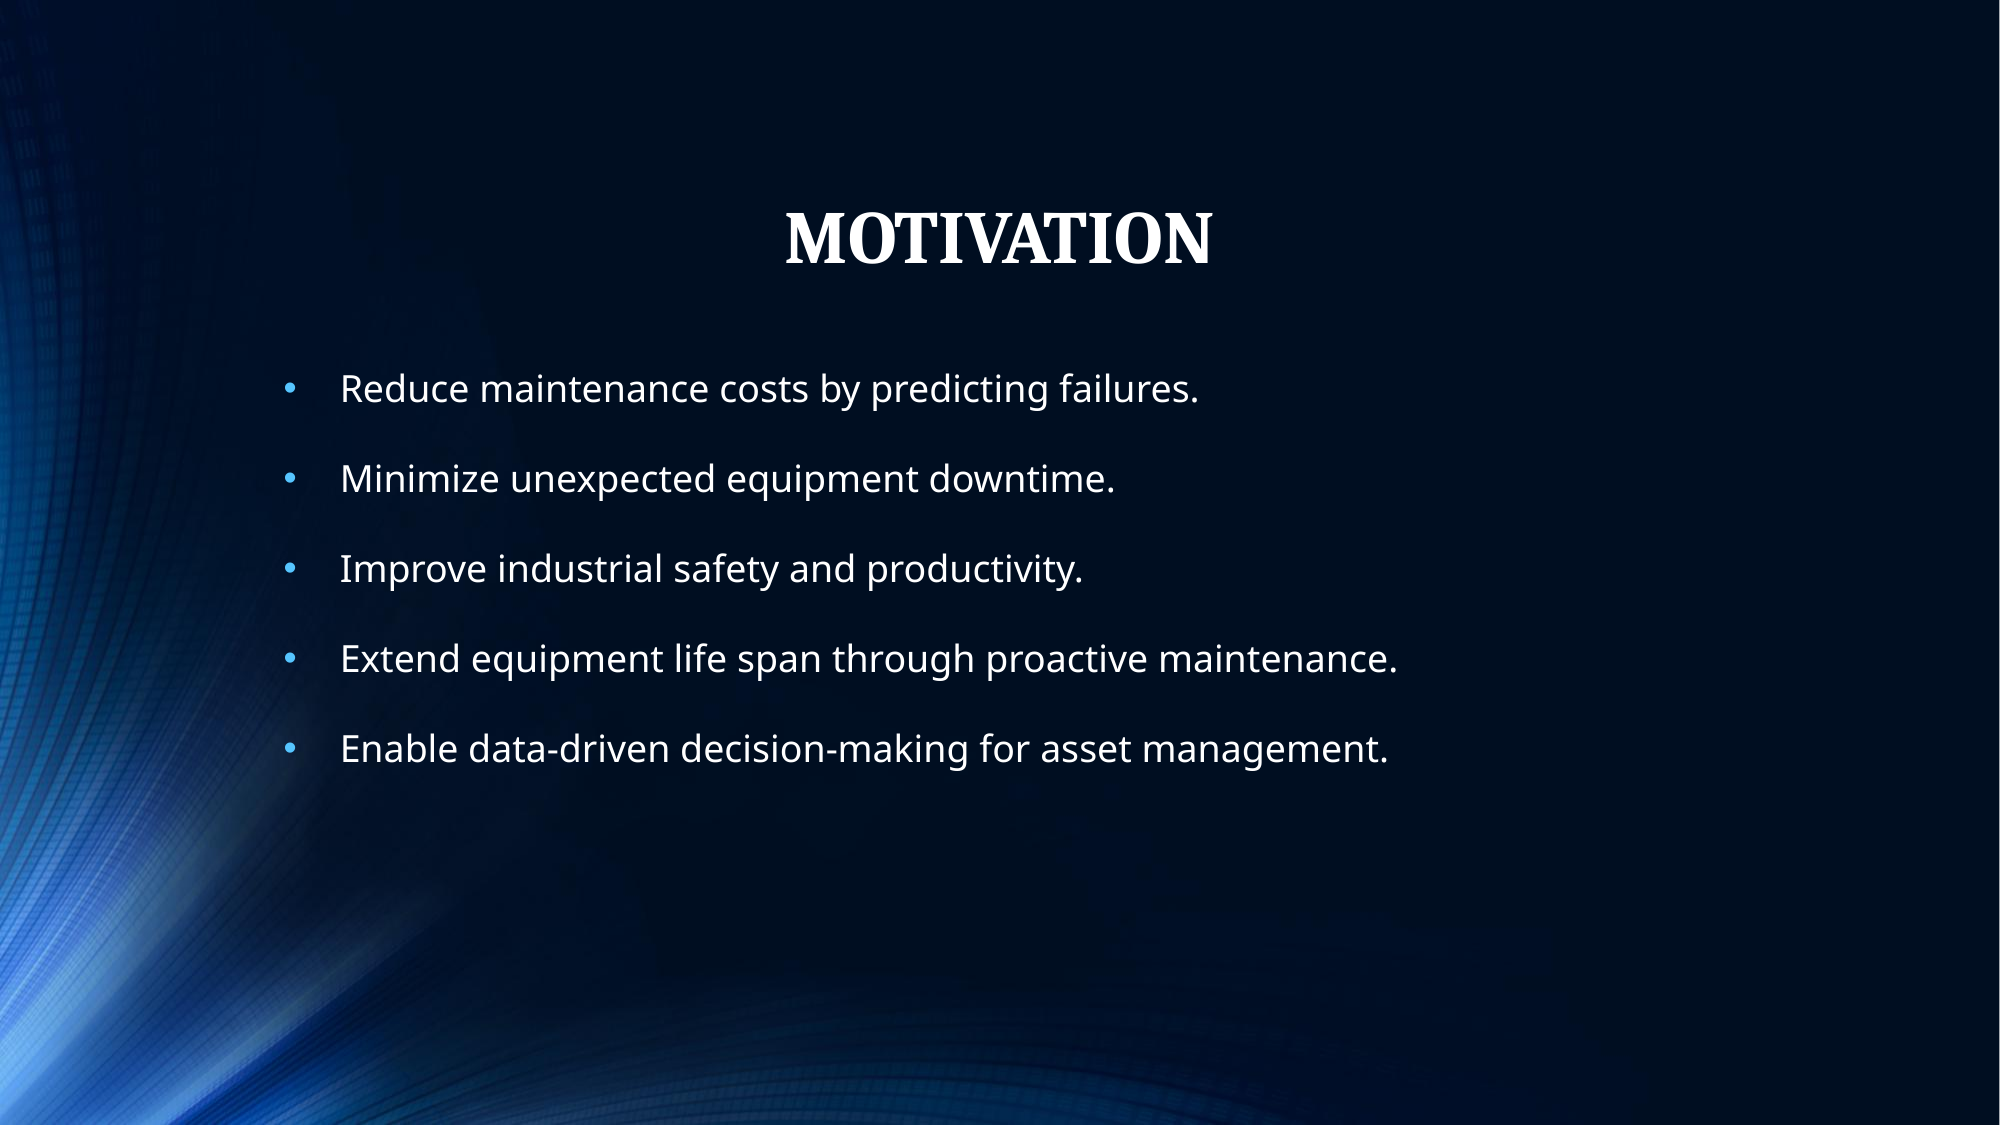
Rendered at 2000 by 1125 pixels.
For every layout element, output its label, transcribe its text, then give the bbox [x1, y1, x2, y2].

title MOTIVATION [249, 62, 1750, 288]
picture [0, 0, 2000, 1125]
list Reduce maintenance costs by predicting failures. Minimize unexpected equipment downtime. Improve industrial safety and productivity. Extend equipment life span through proactive maintenance. Enable data-driven decision-making for asset management. [249, 312, 1749, 988]
